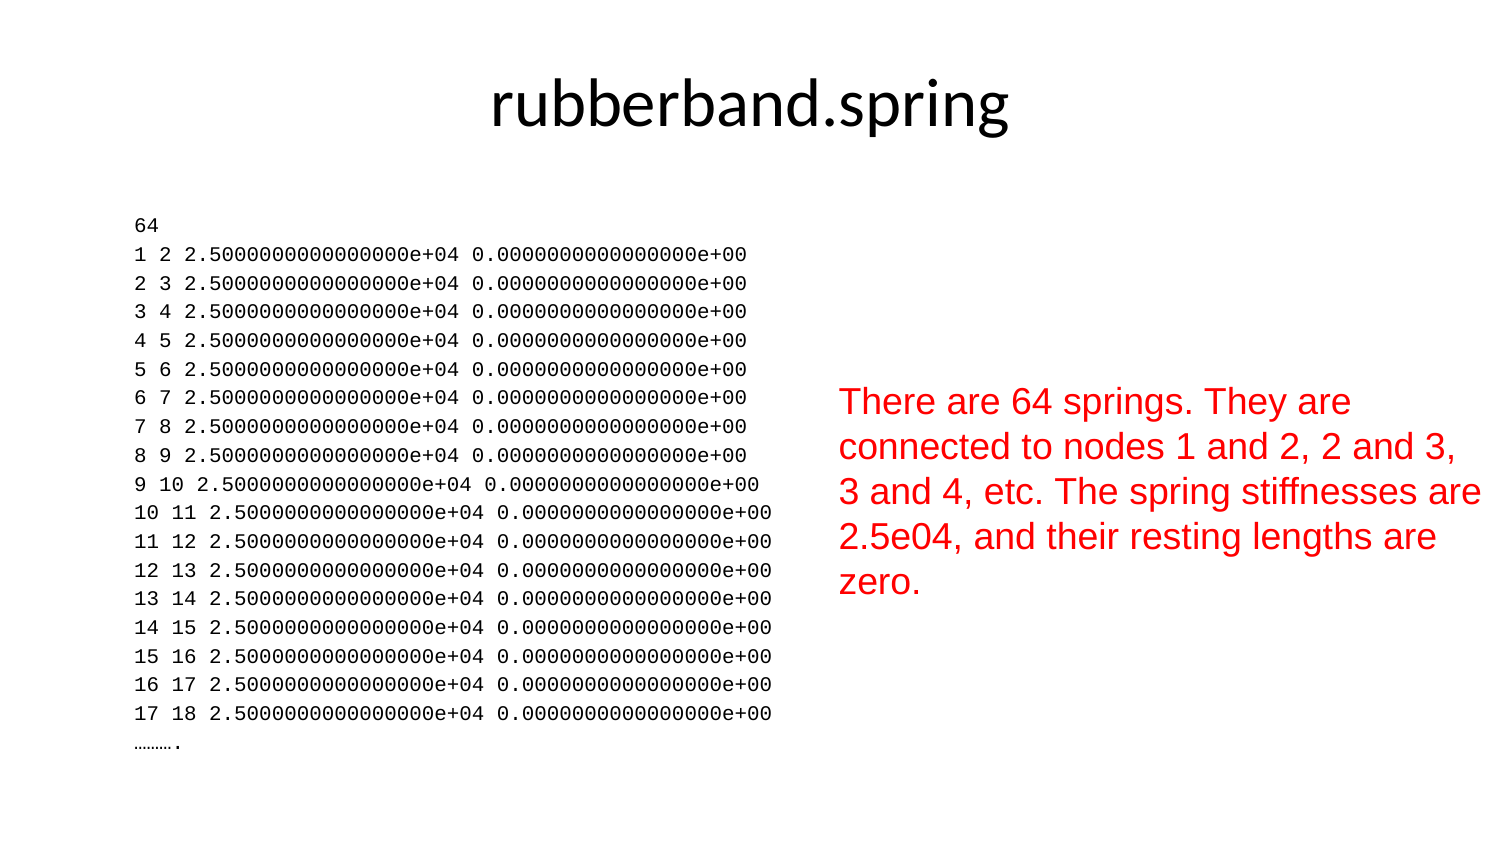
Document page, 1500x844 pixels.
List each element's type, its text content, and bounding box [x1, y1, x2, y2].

text_box There are 64 springs. They are connected to nodes 1 and 2, 2 and 3, 3 and 4, etc. The spring stiffnesses are 2.5e04, and their resting lengths are zero. [823, 361, 1500, 617]
list 64 1 2 2.5000000000000000e+04 0.0000000000000000e+00 2 3 2.5000000000000000e+04 0.0000000000000000e+00 3 4 2.5000000000000000e+04 0.0000000000000000e+00 4 5 2.5000000000000000e+04 0.0000000000000000e+00 5 6 2.5000000000000000e+04 0.0000000000000000e+00 6 7 2.5000000000000000e+04 0.0000000000000000e+00 7 8 2.5000000000000000e+04 0.0000000000000000e+00 8 9 2.5000000000000000e+04 0.0000000000000000e+00 9 10 2.5000000000000000e+04 0.0000000000000000e+00 10 11 2.5000000000000000e+04 0.0000000000000000e+00 11 12 2.5000000000000000e+04 0.0000000000000000e+00 12 13 2.5000000000000000e+04 0.0000000000000000e+00 13 14 2.5000000000000000e+04 0.0000000000000000e+00 14 15 2.5000000000000000e+04 0.0000000000000000e+00 15 16 2.5000000000000000e+04 0.0000000000000000e+00 16 17 2.5000000000000000e+04 0.0000000000000000e+00 17 18 2.5000000000000000e+04 0.0000000000000000e+00 ………. [75, 196, 1425, 754]
title rubberband.spring [75, 33, 1425, 175]
